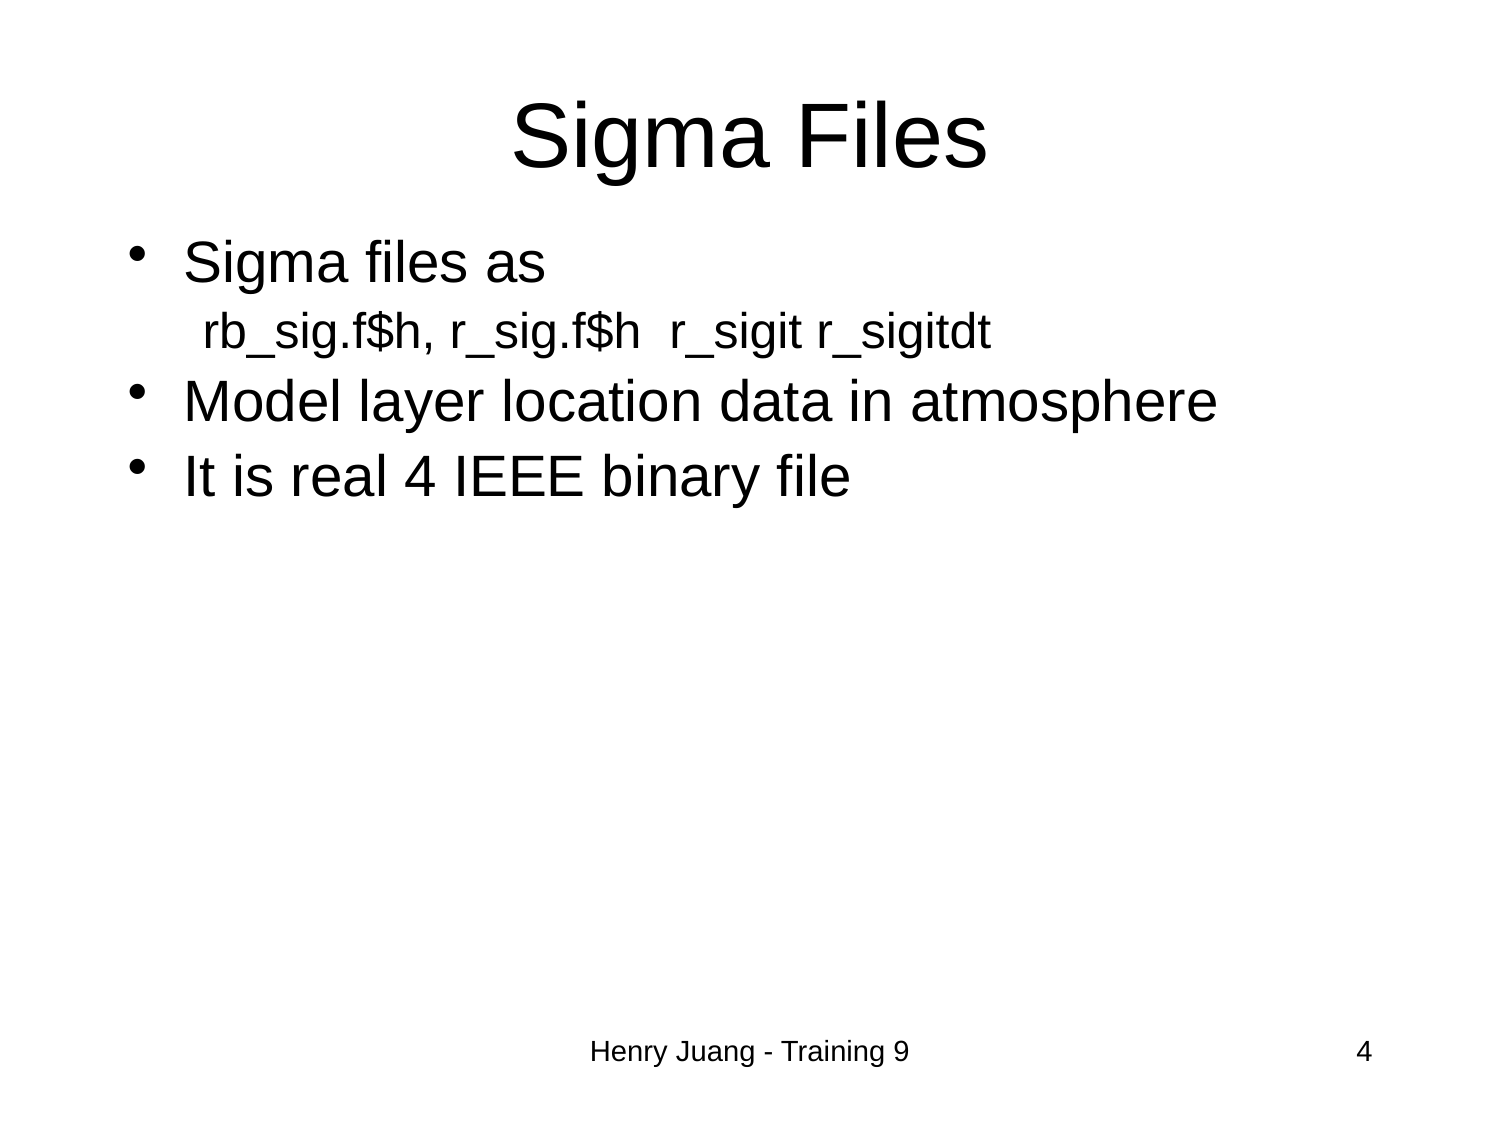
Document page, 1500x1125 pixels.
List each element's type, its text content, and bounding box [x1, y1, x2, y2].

footer Henry Juang - Training 9 [512, 1025, 988, 1100]
slide_number 4 [1074, 1025, 1388, 1100]
title Sigma Files [112, 37, 1388, 224]
list Sigma files as rb_sig.f$h, r_sig.f$h r_sigit r_sigitdt Model layer location data in atmosphere It is real 4 IEEE binary file [112, 224, 1388, 1013]
